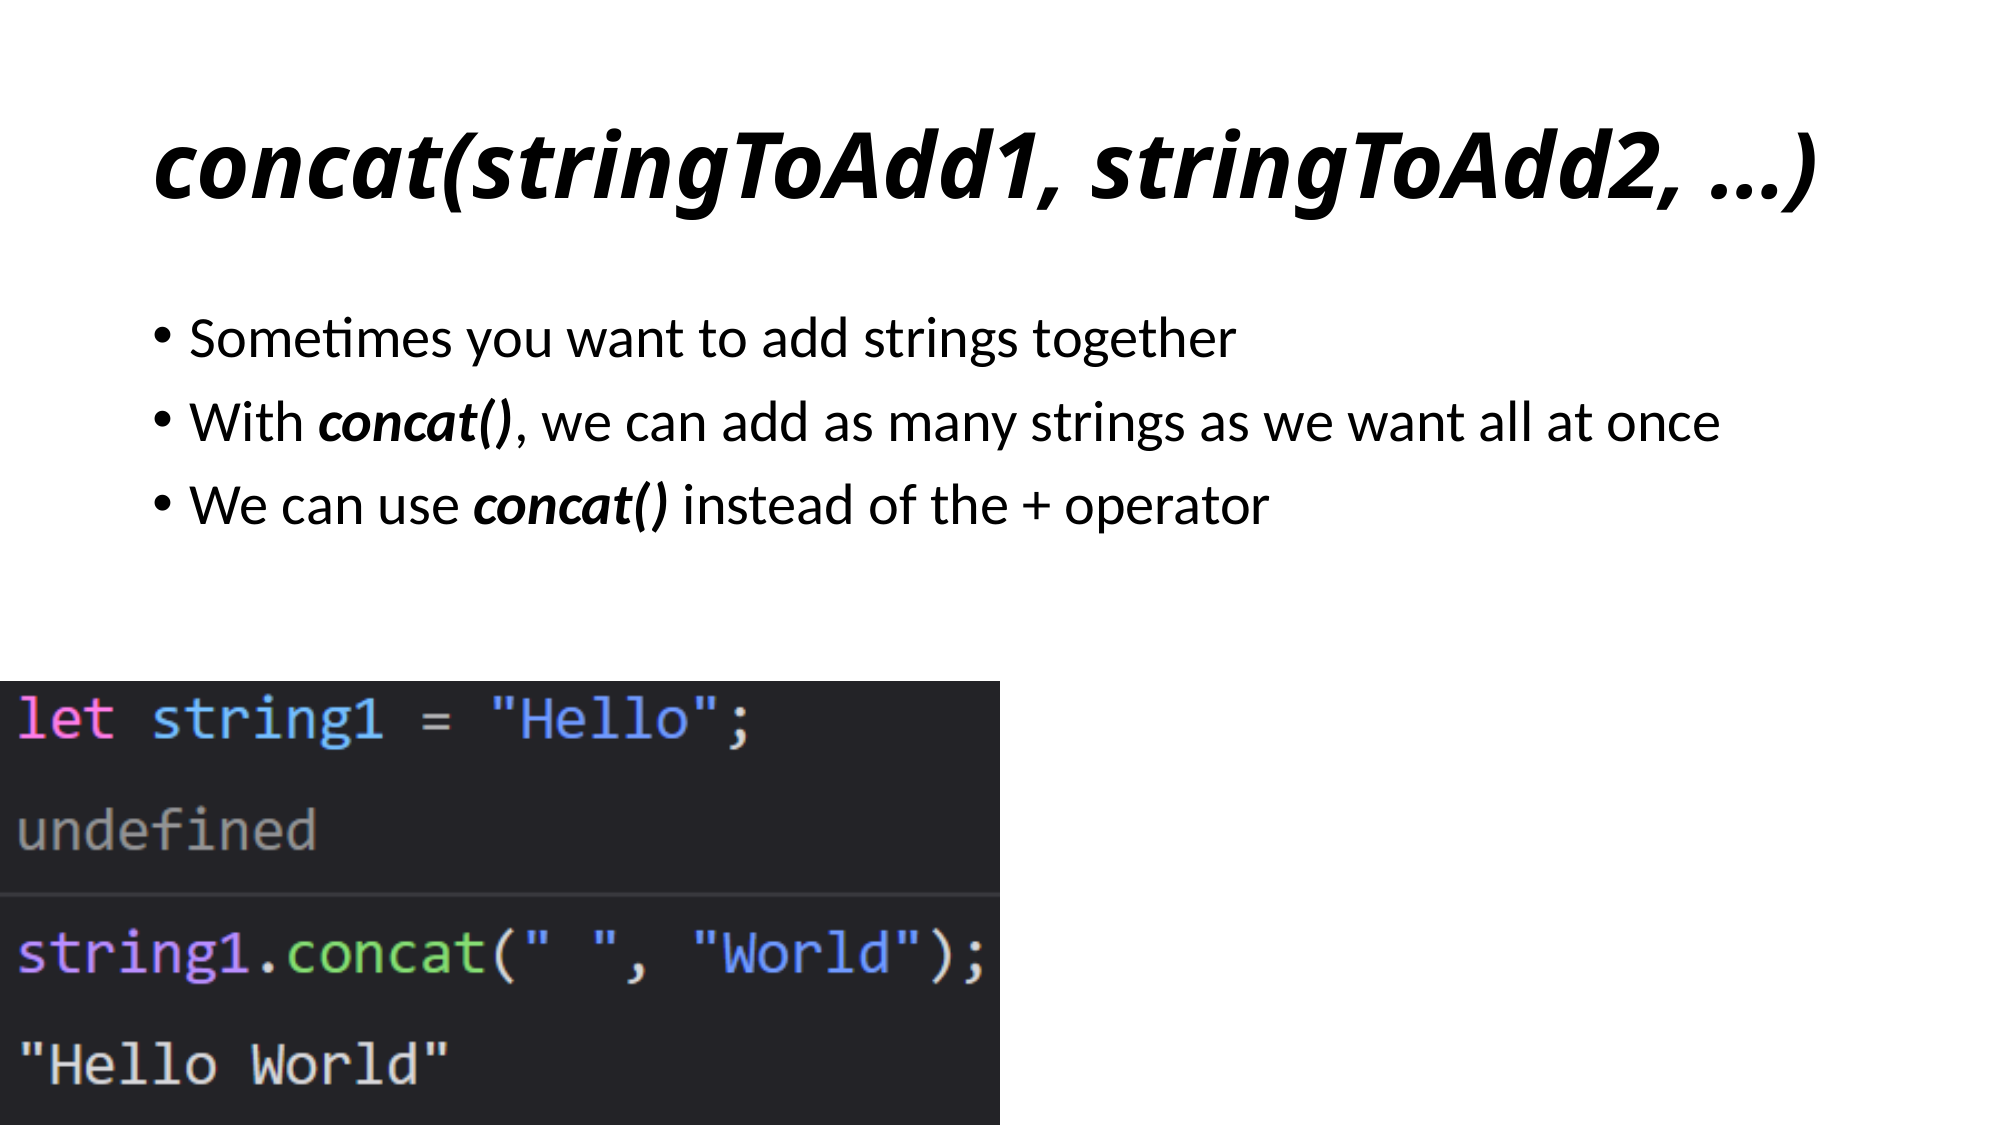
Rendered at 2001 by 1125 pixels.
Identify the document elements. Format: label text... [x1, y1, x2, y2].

list Sometimes you want to add strings together With concat(), we can add as many strings as we want all at once We can use concat() instead of the + operator [137, 299, 1863, 1014]
title concat(stringToAdd1, stringToAdd2, …) [137, 59, 1863, 278]
picture [0, 681, 1000, 1125]
